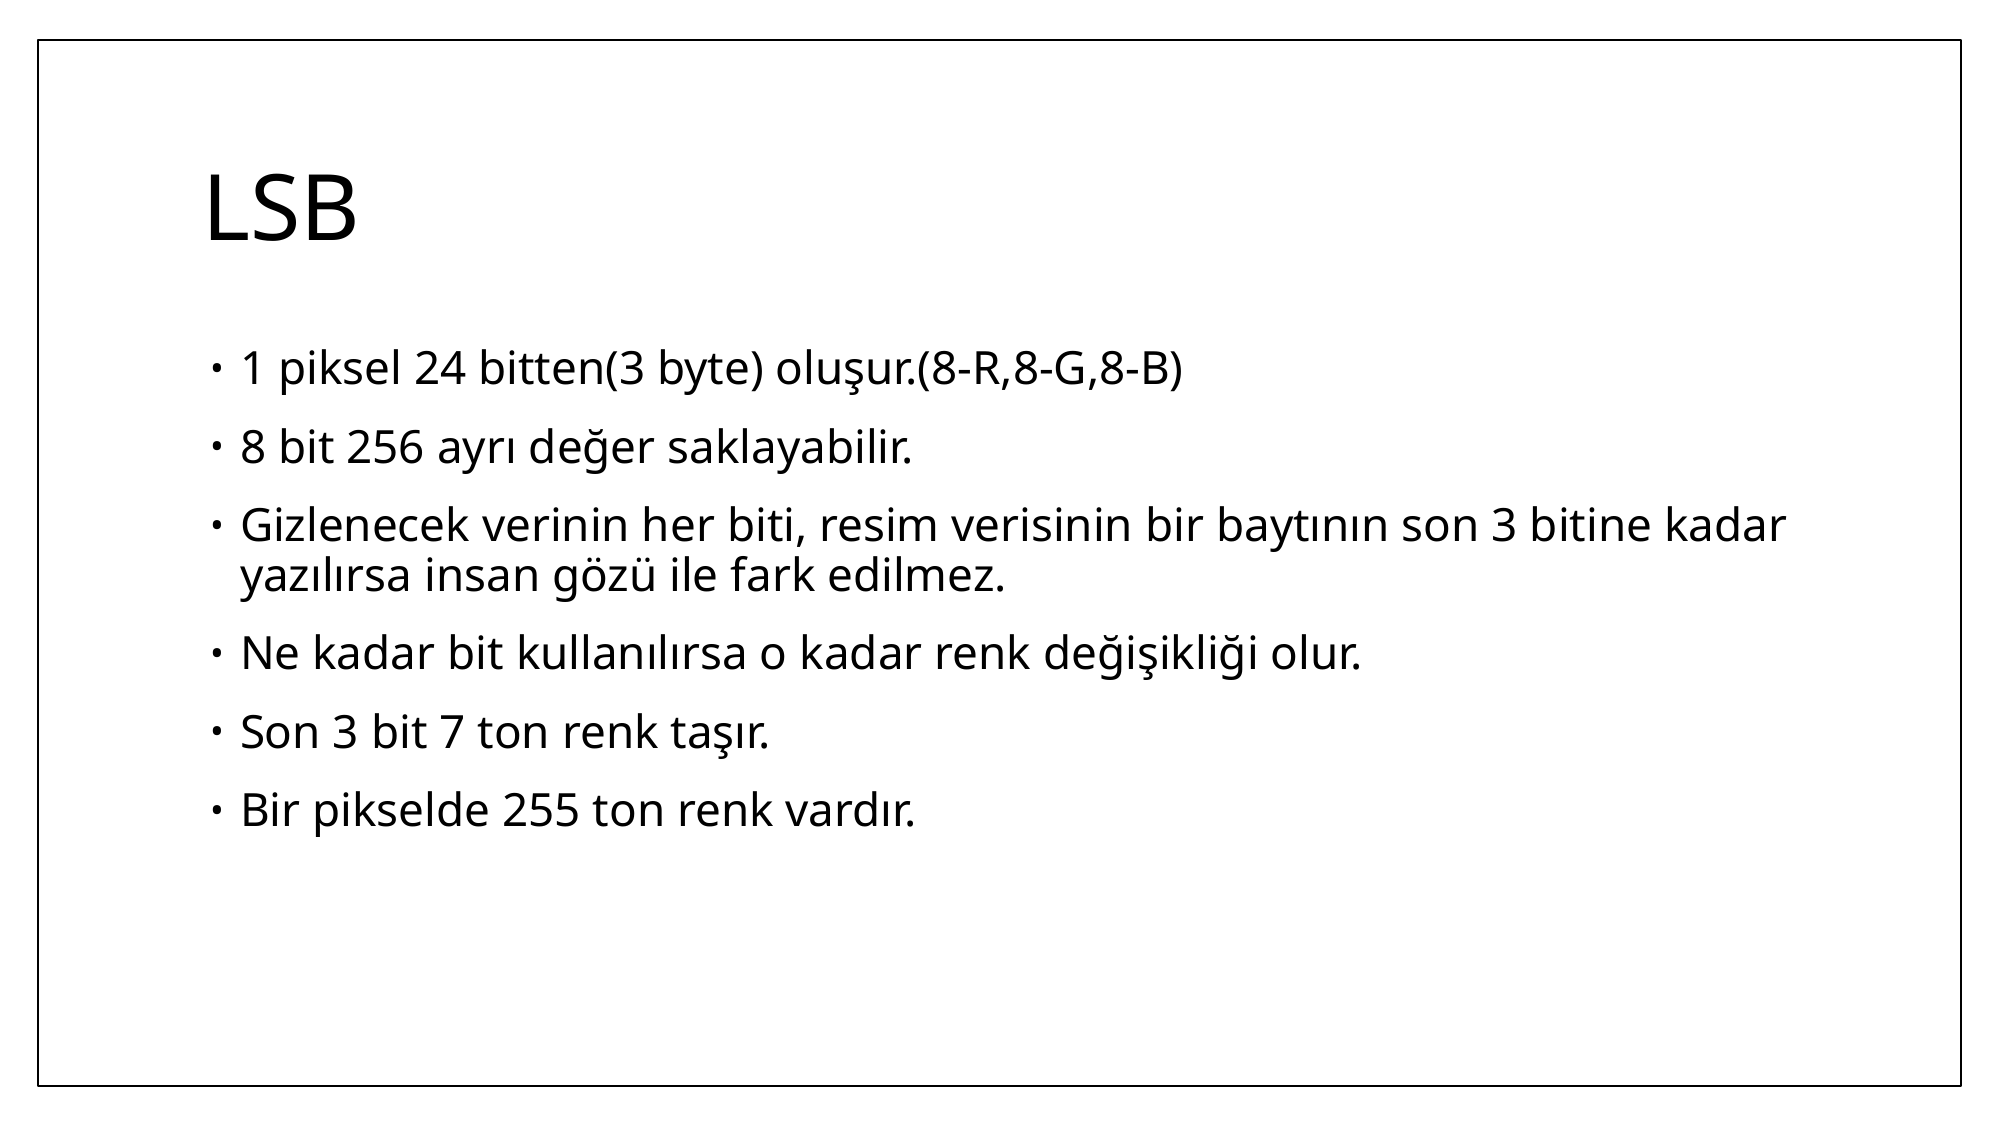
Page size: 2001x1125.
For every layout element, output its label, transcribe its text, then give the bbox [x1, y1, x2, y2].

title LSB [187, 99, 1808, 323]
list 1 piksel 24 bitten(3 byte) oluşur.(8-R,8-G,8-B) 8 bit 256 ayrı değer saklayabilir. Gizlenecek verinin her biti, resim verisinin bir baytının son 3 bitine kadar yazılırsa insan gözü ile fark edilmez. Ne kadar bit kullanılırsa o kadar renk değişikliği olur. Son 3 bit 7 ton renk taşır. Bir pikselde 255 ton renk vardır. [187, 337, 1808, 1000]
